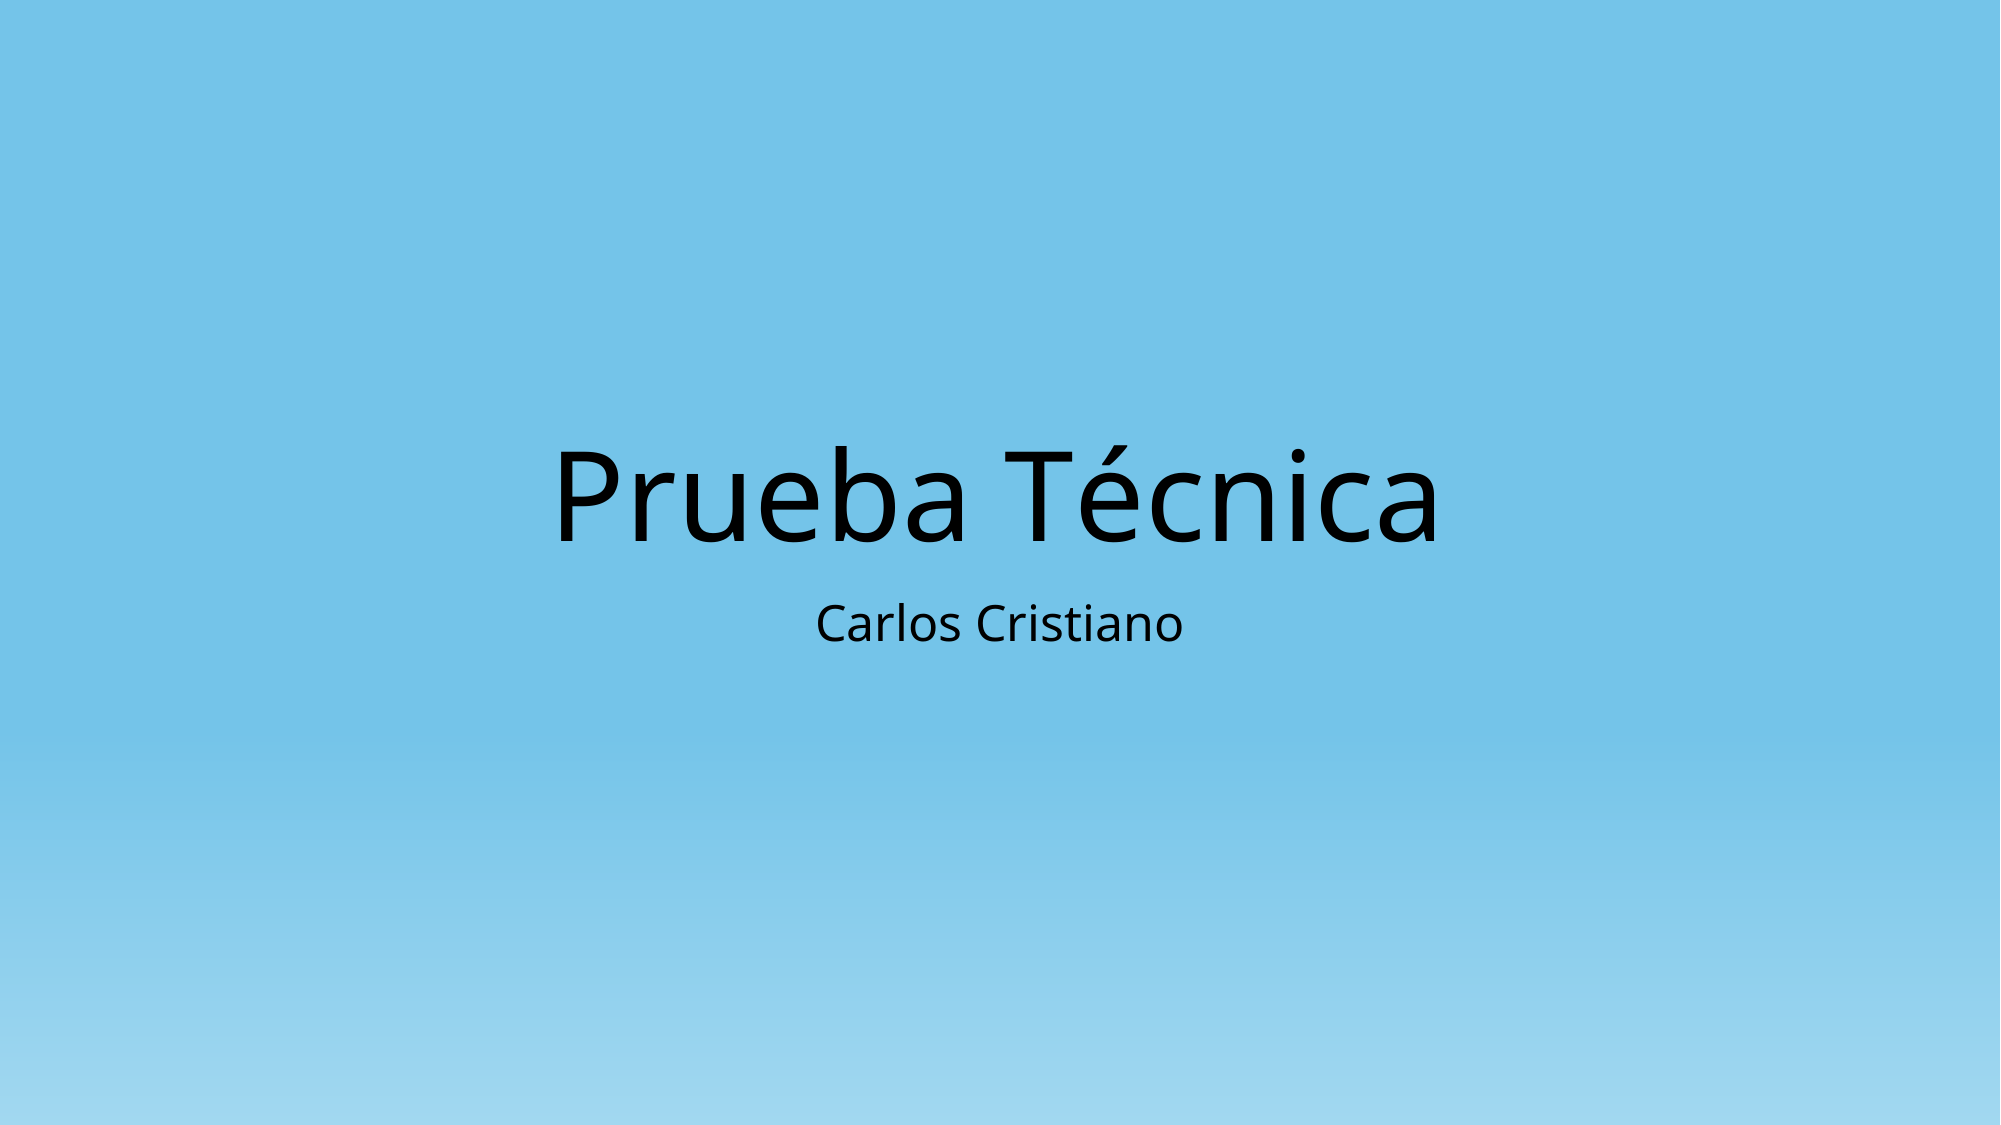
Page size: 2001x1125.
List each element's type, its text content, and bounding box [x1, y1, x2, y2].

subtitle Carlos Cristiano [249, 590, 1750, 863]
title Prueba Técnica [249, 184, 1750, 576]
